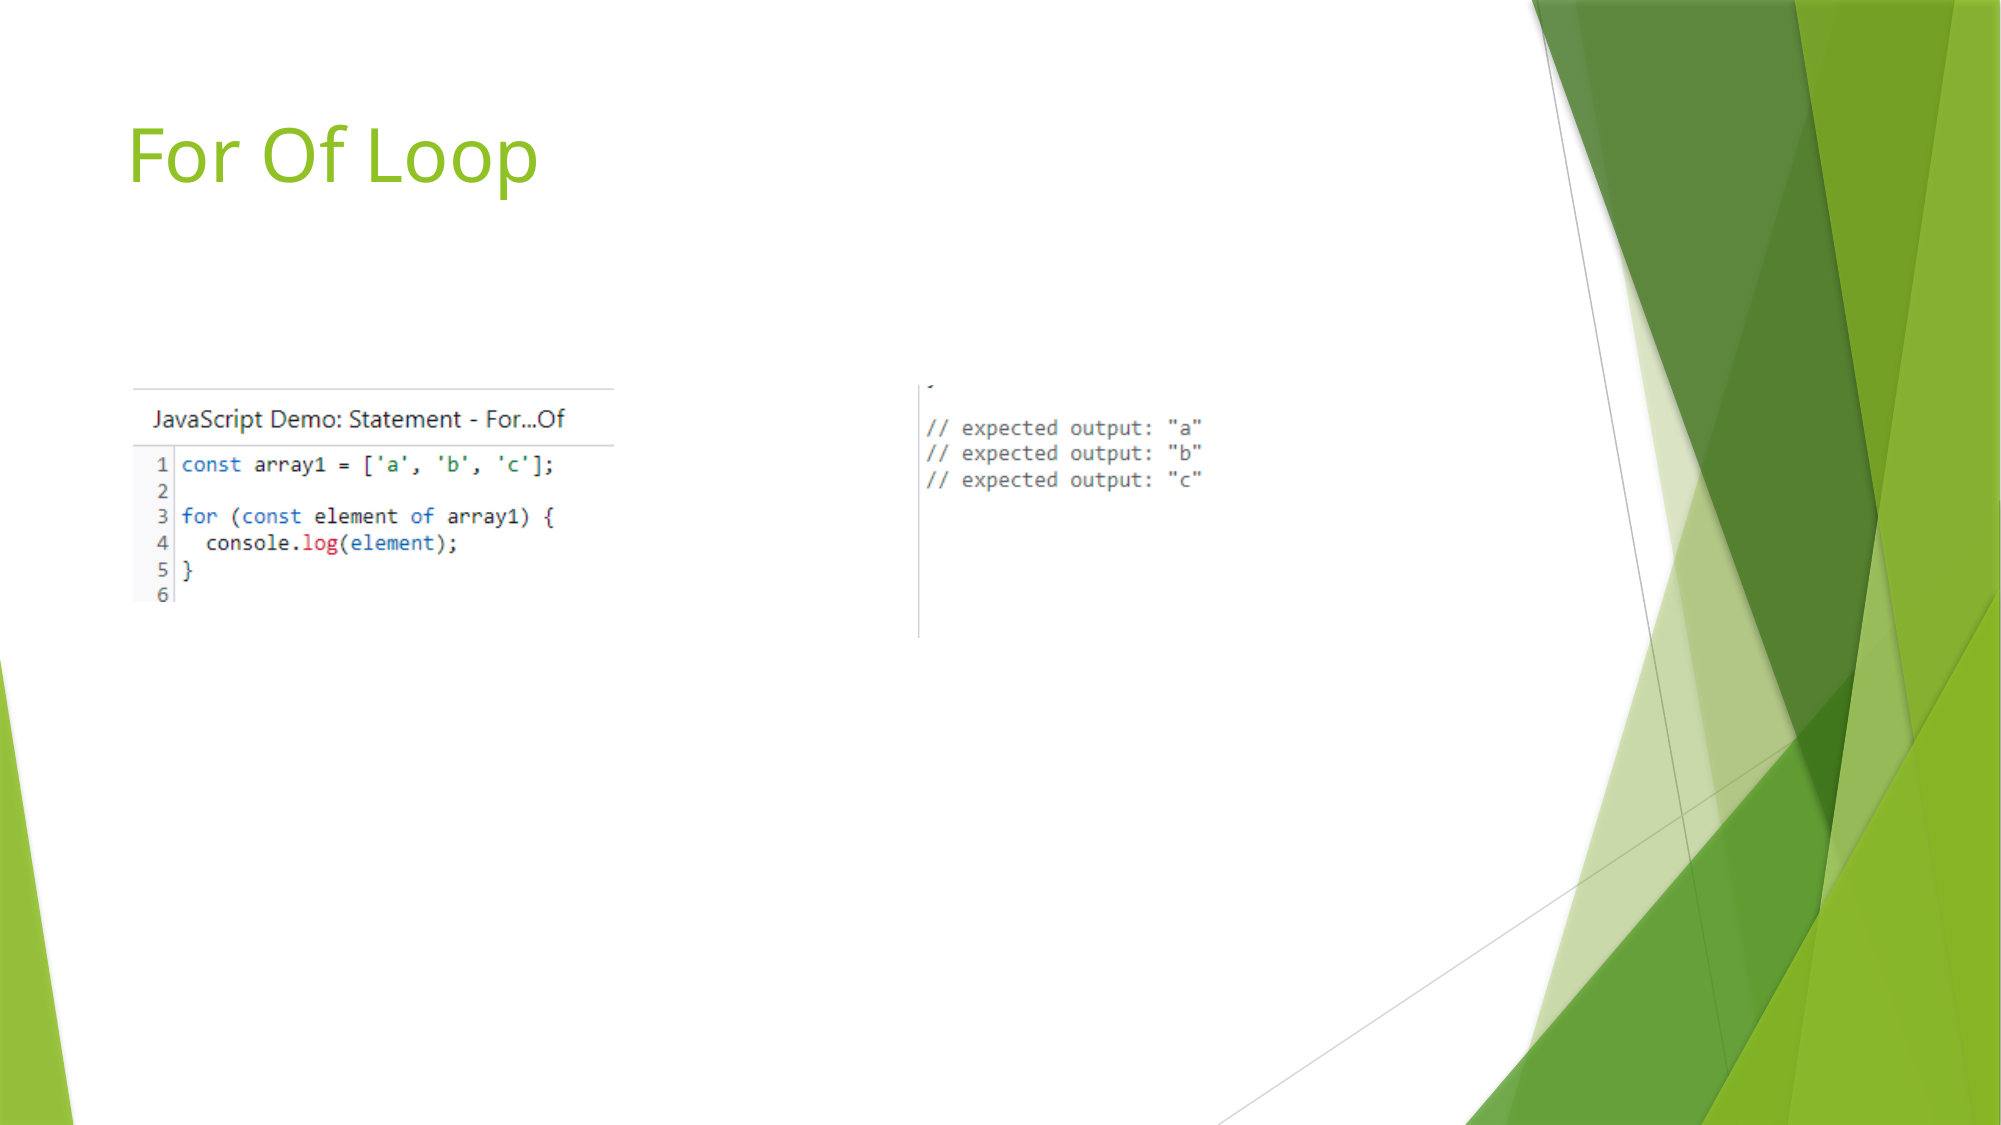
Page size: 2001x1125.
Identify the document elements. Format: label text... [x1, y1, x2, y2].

picture [918, 385, 1234, 638]
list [133, 386, 615, 602]
title For Of Loop [111, 99, 1522, 317]
